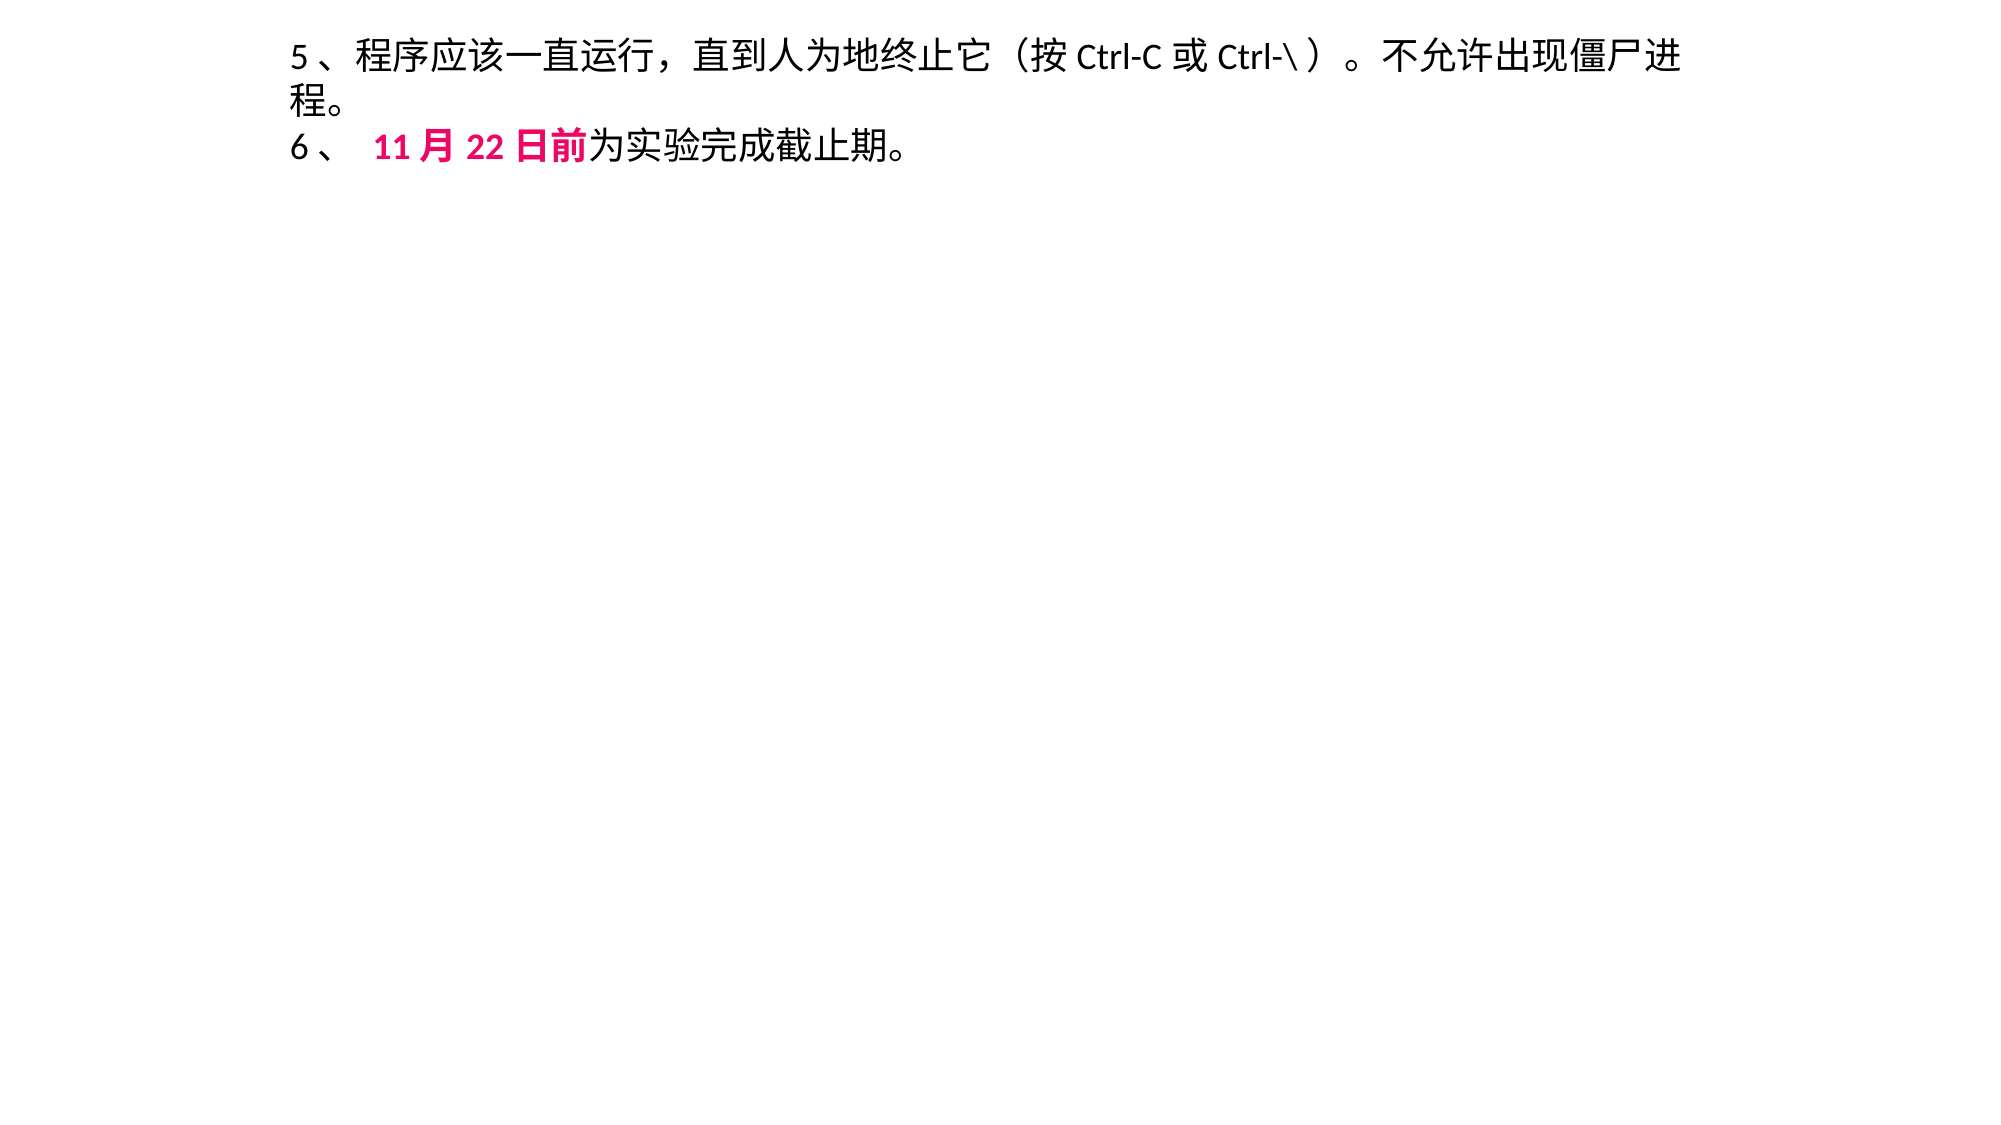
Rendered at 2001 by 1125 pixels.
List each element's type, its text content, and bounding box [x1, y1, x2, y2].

text_box 5、程序应该一直运行，直到人为地终止它（按Ctrl-C或Ctrl-\）。不允许出现僵尸进程。 6、 11月22日前为实验完成截止期。 [275, 24, 1725, 175]
